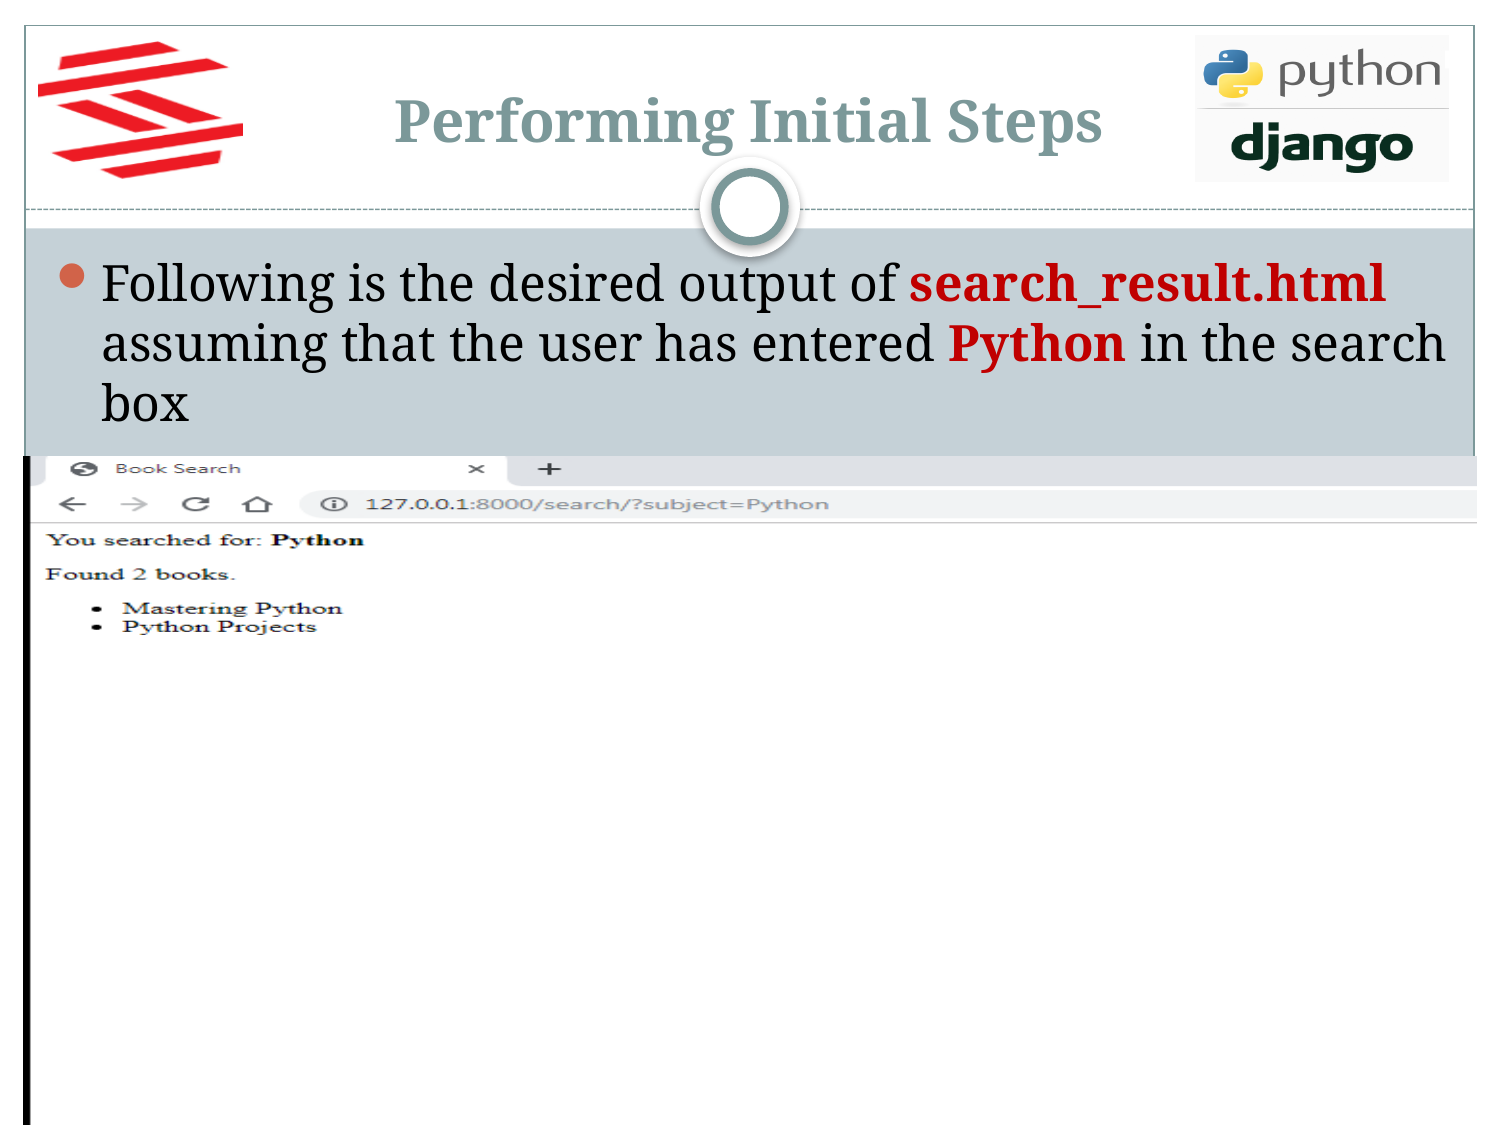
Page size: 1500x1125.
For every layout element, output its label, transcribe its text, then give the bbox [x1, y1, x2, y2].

picture [1195, 34, 1449, 183]
list Following is the desired output of search_result.html assuming that the user has entered Python in the search box [41, 243, 1471, 455]
title Performing Initial Steps [237, 37, 1190, 162]
picture [37, 40, 243, 185]
picture [23, 456, 1477, 1125]
